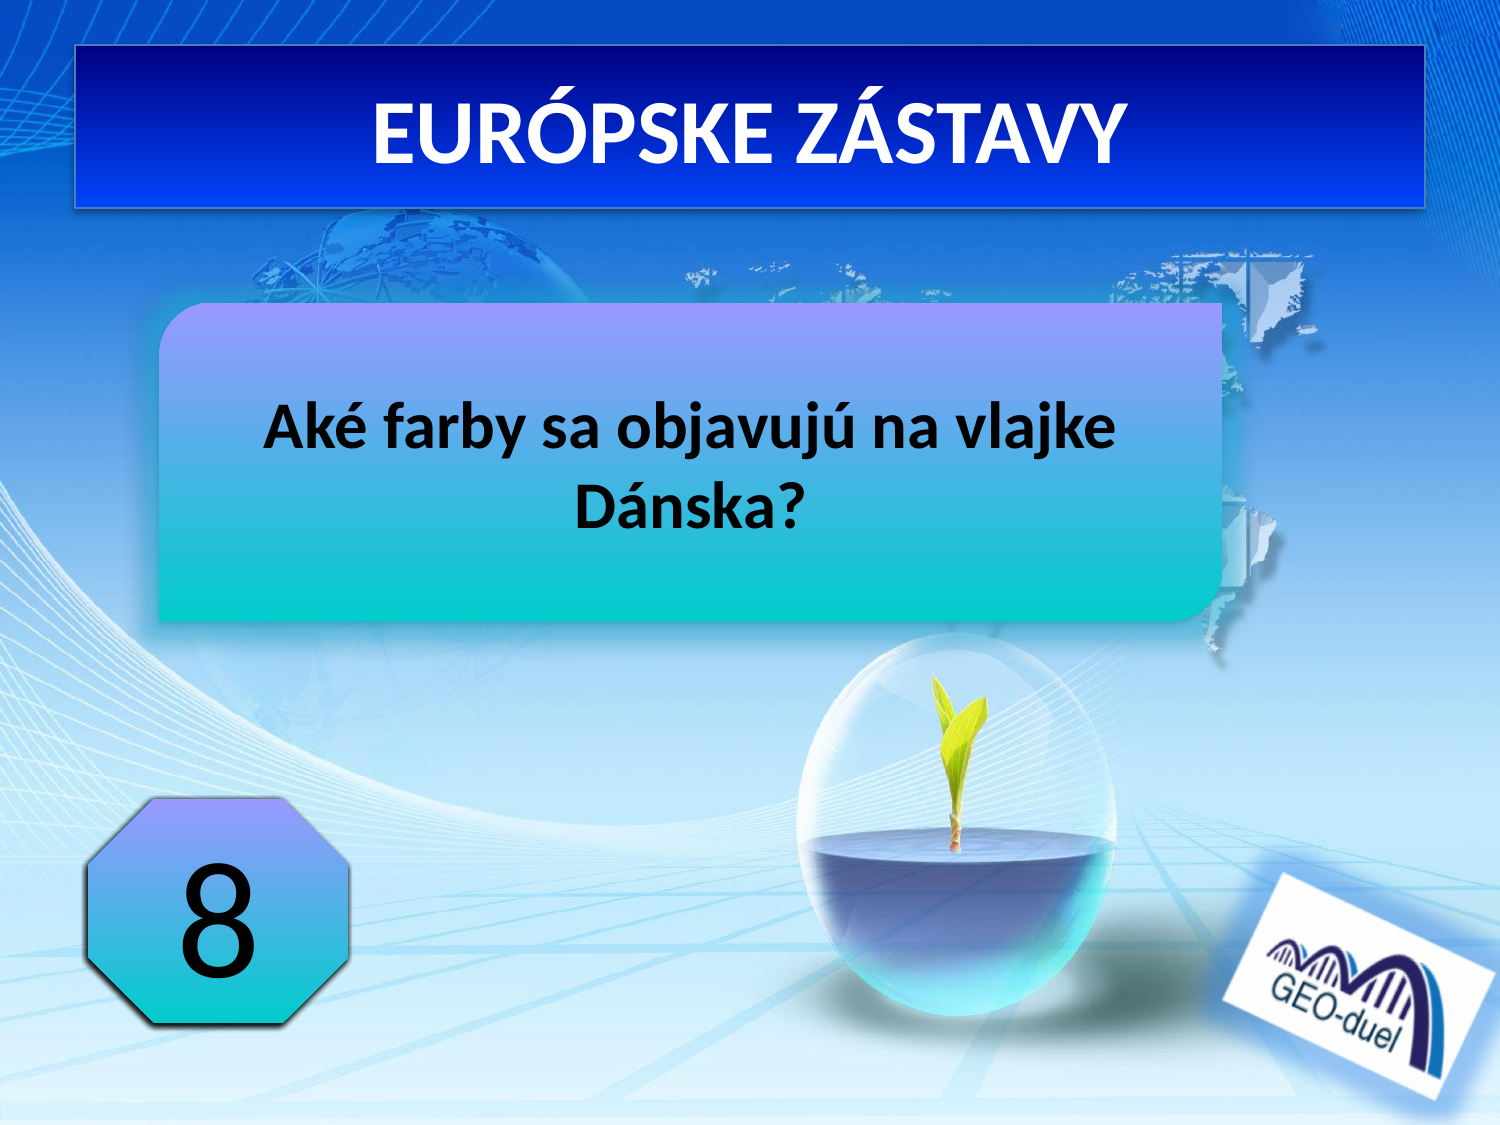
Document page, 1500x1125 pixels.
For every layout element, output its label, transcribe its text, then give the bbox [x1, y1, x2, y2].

picture [0, 0, 1500, 1125]
title EURÓPSKE ZÁSTAVY [74, 44, 1426, 209]
text_box Aké farby sa objavujú na vlajke Dánska? [159, 302, 1223, 622]
text_box 8 [88, 798, 349, 1024]
